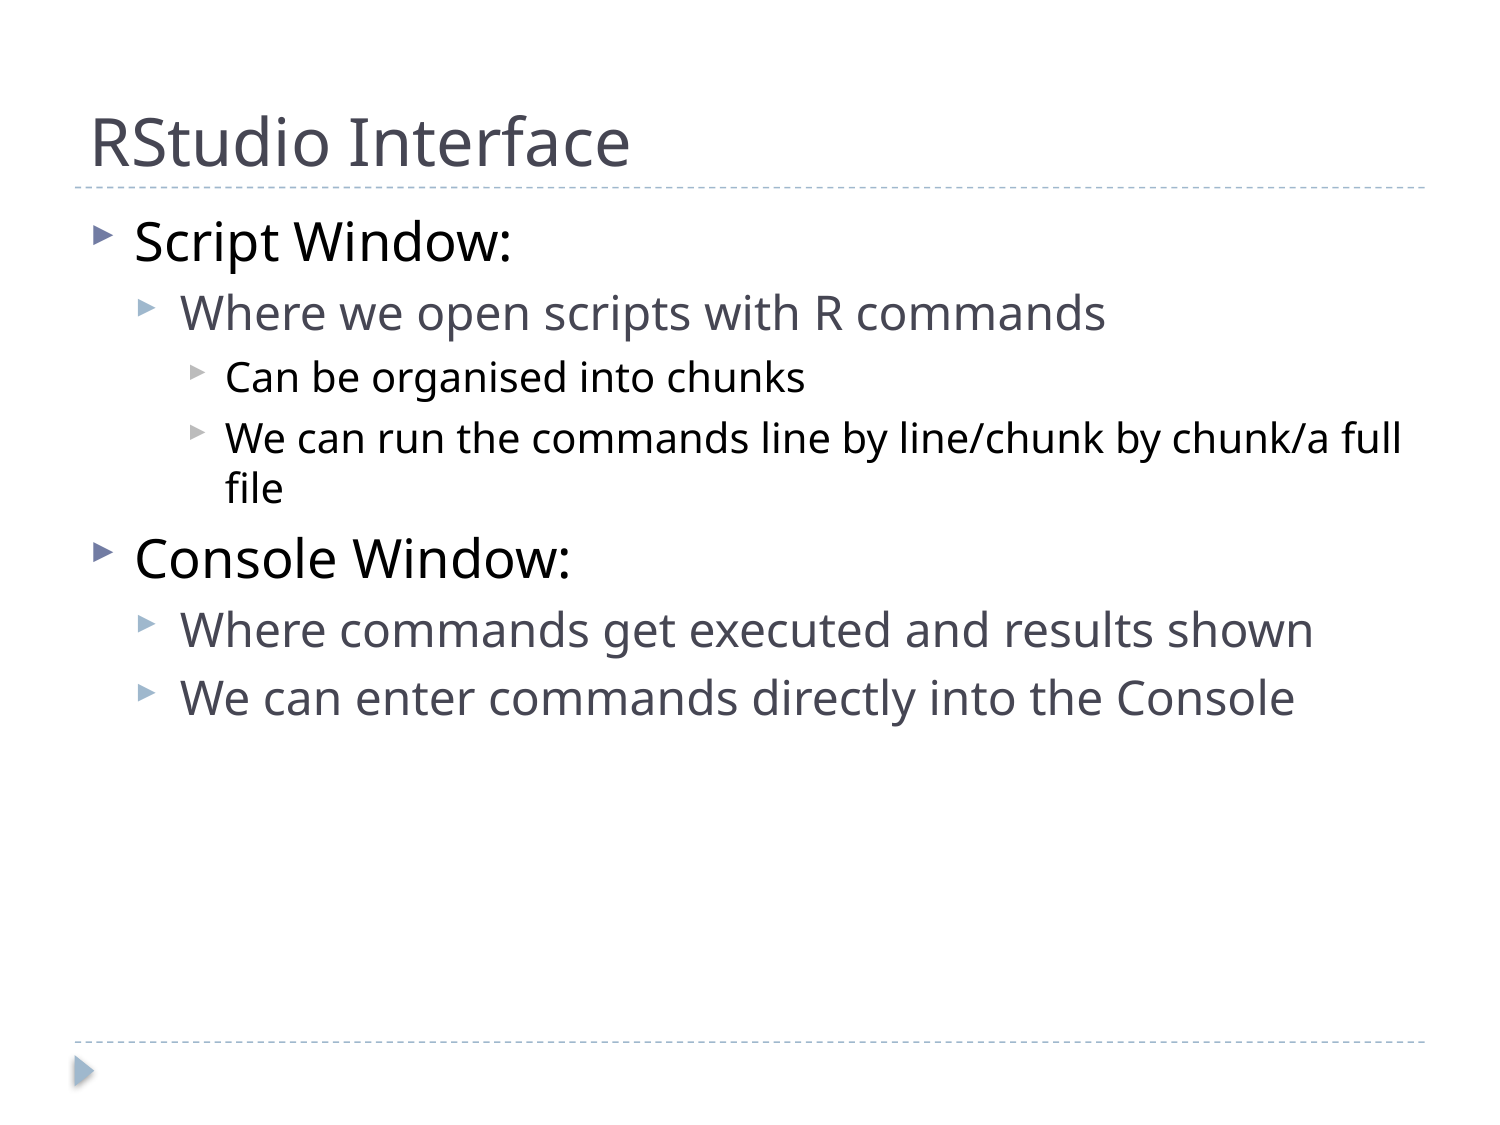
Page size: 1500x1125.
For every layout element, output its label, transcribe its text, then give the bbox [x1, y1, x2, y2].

list Script Window: Where we open scripts with R commands Can be organised into chunks We can run the commands line by line/chunk by chunk/a full file Console Window: Where commands get executed and results shown We can enter commands directly into the Console [75, 200, 1425, 1010]
title RStudio Interface [75, 24, 1425, 188]
